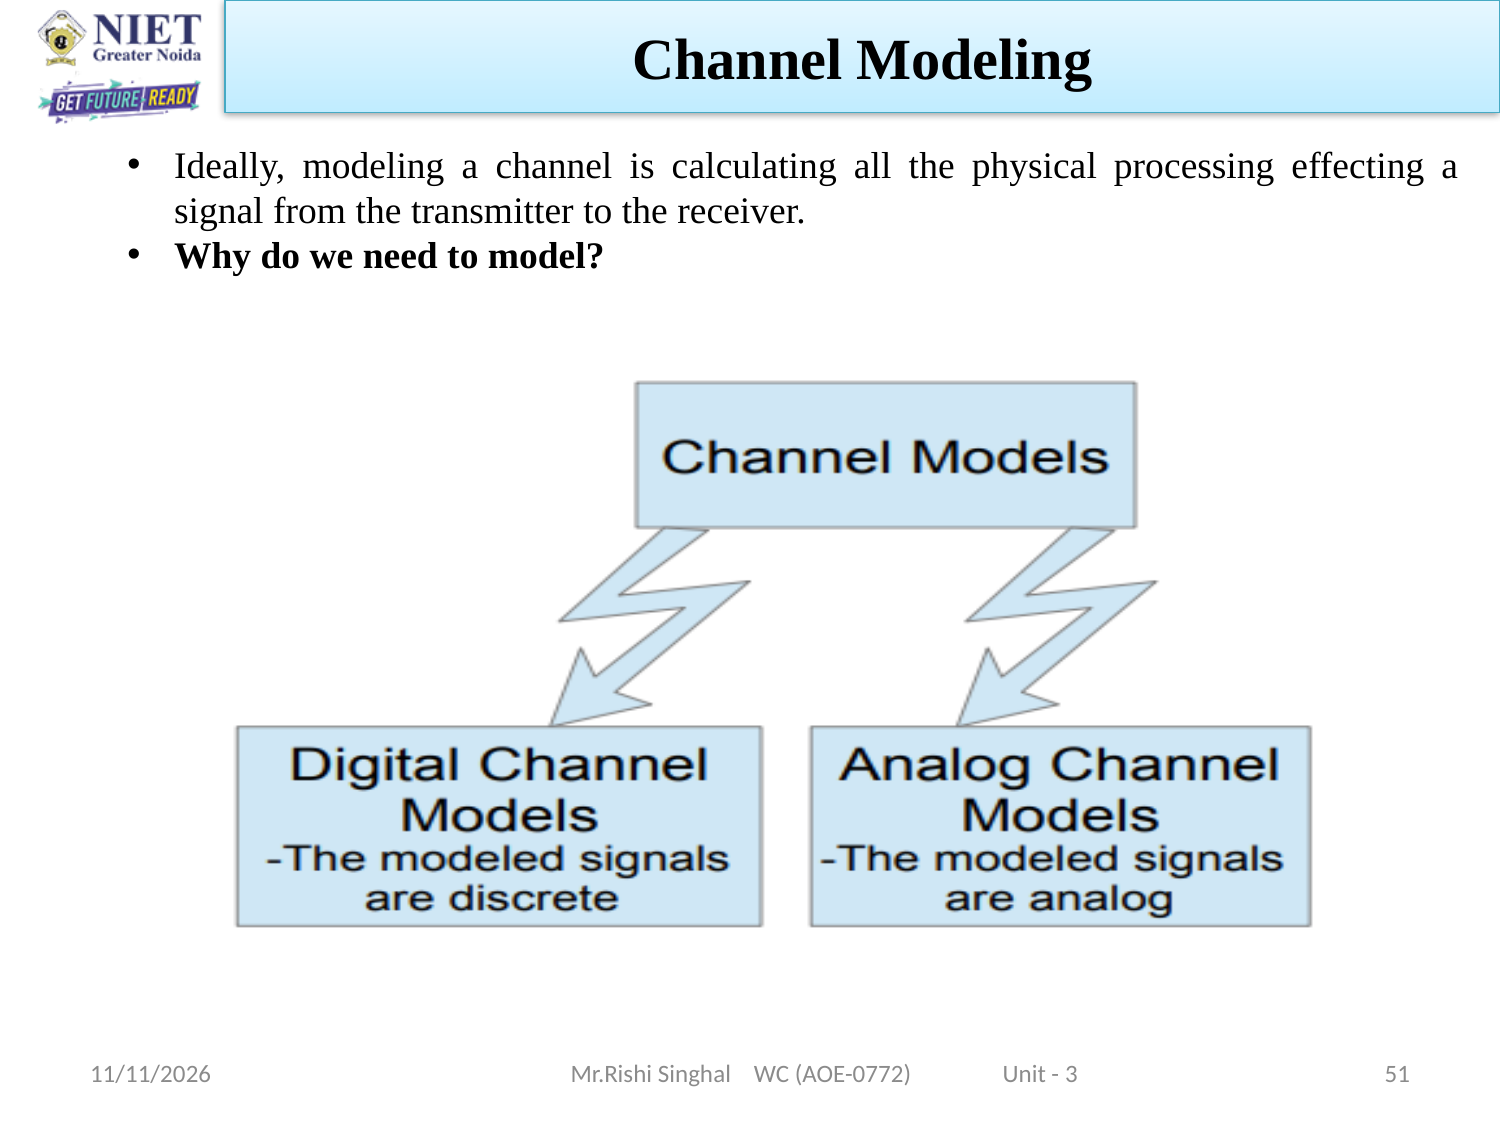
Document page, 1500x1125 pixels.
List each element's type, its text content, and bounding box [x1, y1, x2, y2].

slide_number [75, 1042, 412, 1103]
picture [162, 349, 1388, 954]
text_box Ideally, modeling a channel is calculating all the physical processing effecting a signal from the transmitter to the receiver. Why do we need to model? [112, 133, 1475, 284]
footer Mr.Rishi Singhal WC (AOE-0772) Unit - 3 [412, 1042, 1074, 1103]
slide_number 51 [1074, 1042, 1425, 1103]
picture [0, 0, 238, 135]
text_box Channel Modeling [238, 0, 1500, 113]
